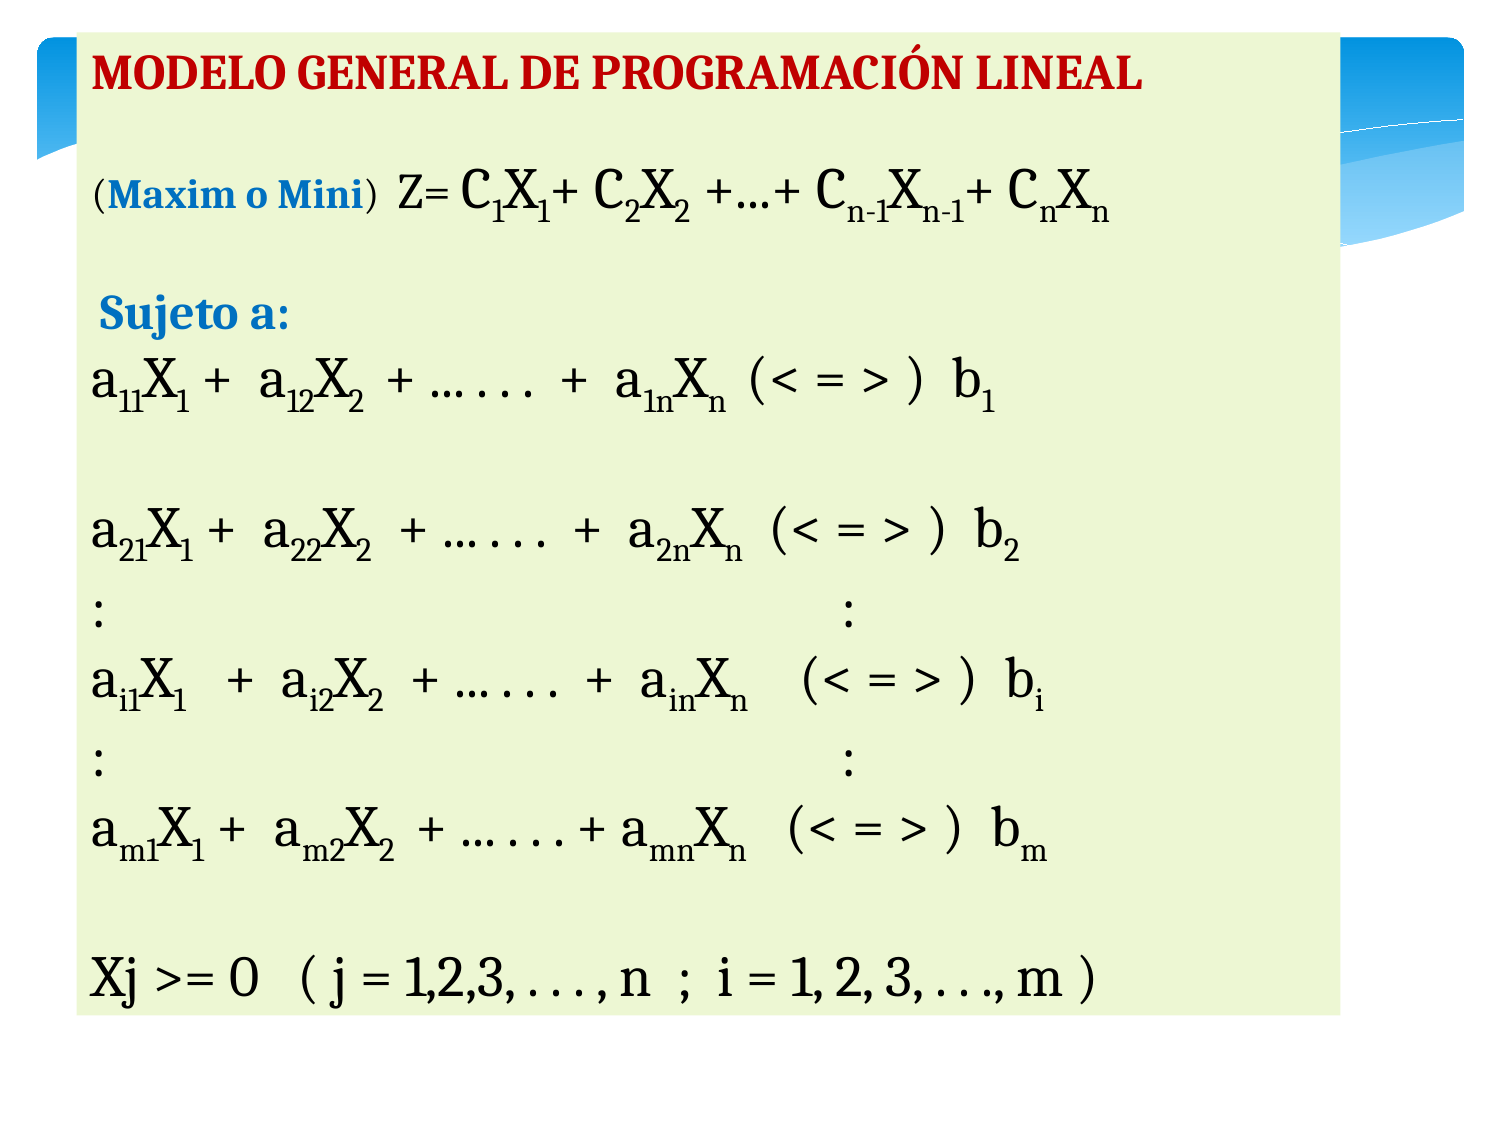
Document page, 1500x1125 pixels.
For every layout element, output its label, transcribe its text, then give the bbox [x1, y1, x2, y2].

text_box MODELO GENERAL DE PROGRAMACIÓN LINEAL (Maxim o Mini) Z= C1X1+ C2X2 +...+ Cn-1Xn-1+ CnXn Sujeto a: a11X1 + a12X2 + ... . . . + a1nXn (< = > ) b1 a21X1 + a22X2 + ... . . . + a2nXn (< = > ) b2 : : ai1X1 + ai2X2 + ... . . . + ainXn (< = > ) bi : : am1X1 + am2X2 + ... . . . + amnXn (< = > ) bm Xj >= 0 ( j = 1,2,3, . . . , n ; i = 1, 2, 3, . . ., m ) [76, 32, 1341, 1016]
